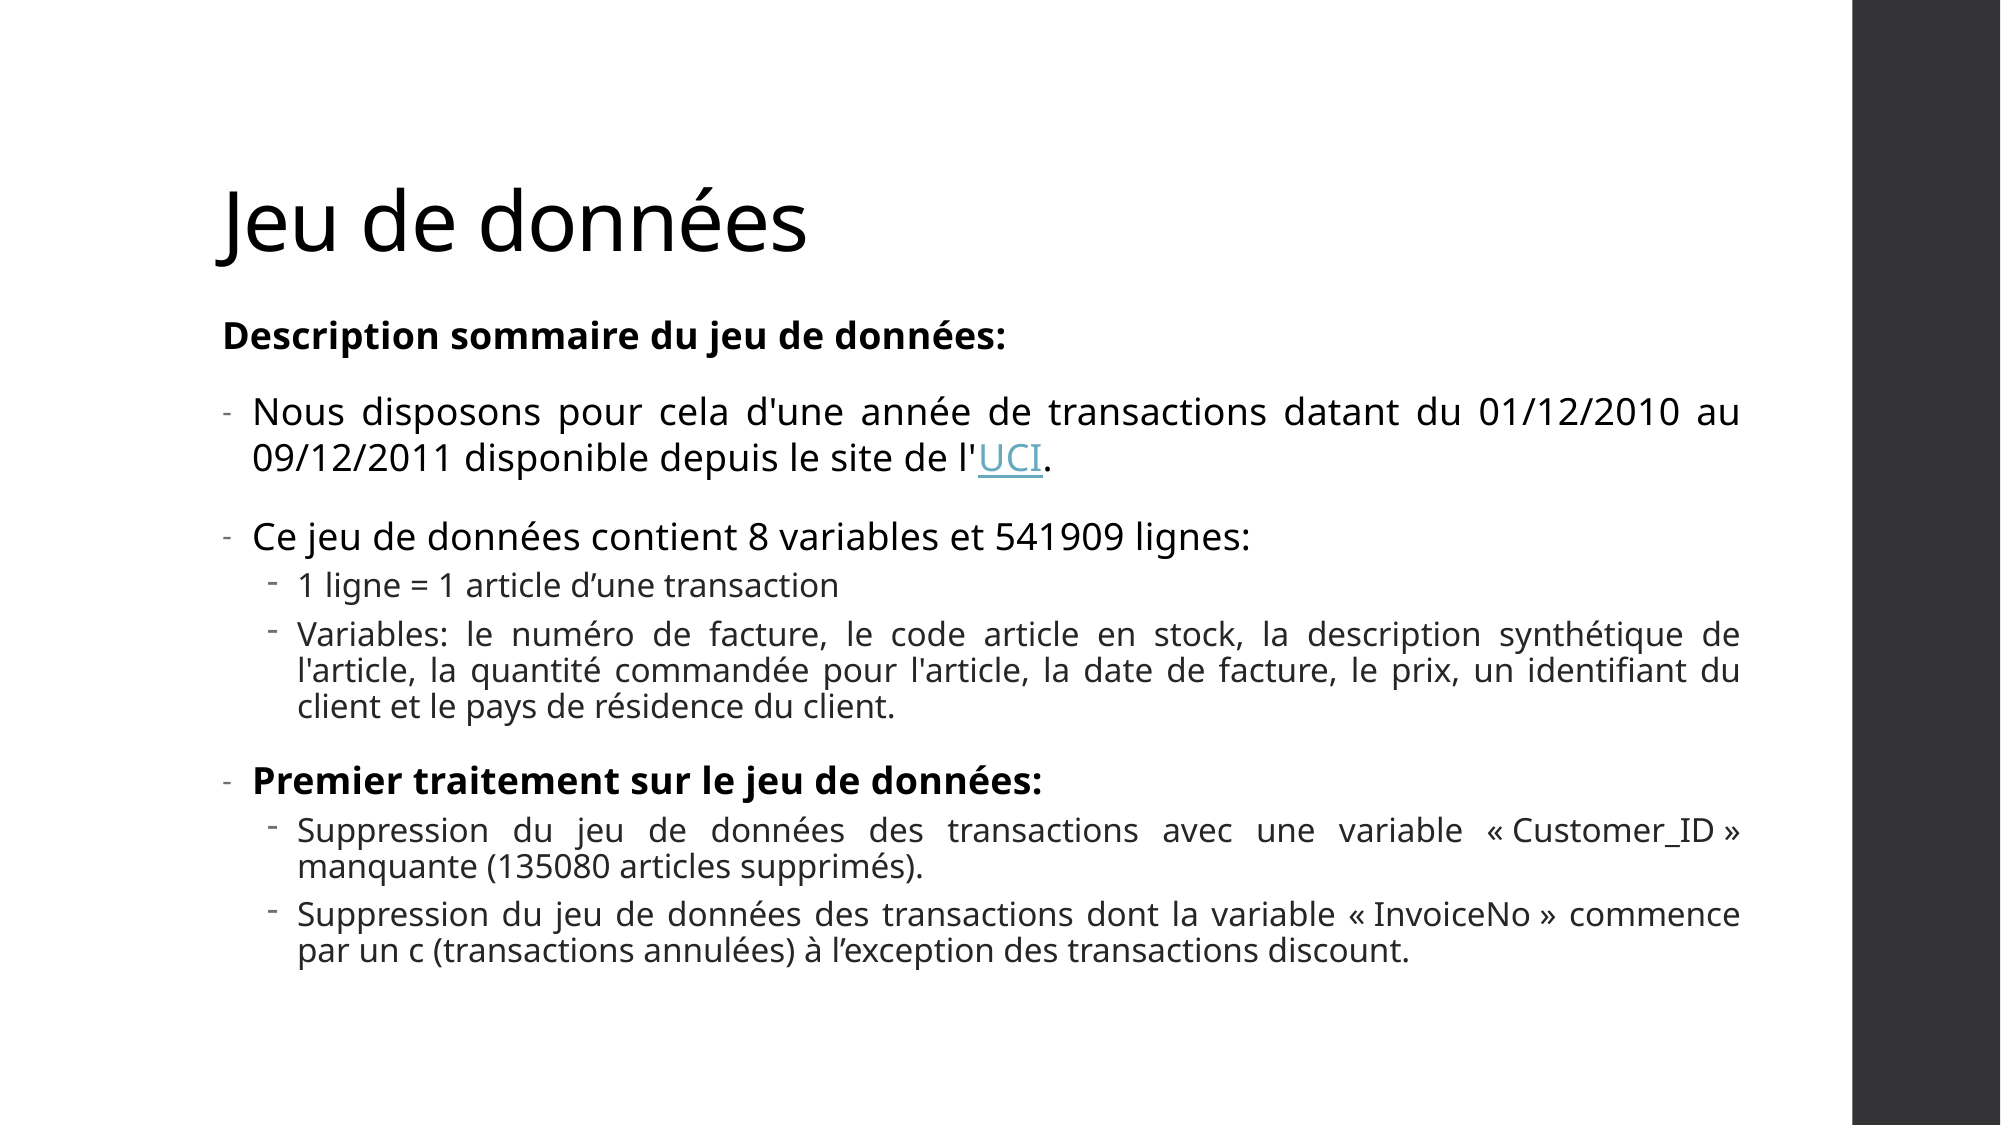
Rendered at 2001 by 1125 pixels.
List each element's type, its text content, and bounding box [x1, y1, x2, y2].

title Jeu de données [206, 60, 1797, 278]
list Description sommaire du jeu de données: Nous disposons pour cela d'une année de transactions datant du 01/12/2010 au 09/12/2011 disponible depuis le site de l'UCI. Ce jeu de données contient 8 variables et 541909 lignes: 1 ligne = 1 article d’une transaction Variables: le numéro de facture, le code article en stock, la description synthétique de l'article, la quantité commandée pour l'article, la date de facture, le prix, un identifiant du client et le pays de résidence du client. Premier traitement sur le jeu de données: Suppression du jeu de données des transactions avec une variable « Customer_ID » manquante (135080 articles supprimés). Suppression du jeu de données des transactions dont la variable « InvoiceNo » commence par un c (transactions annulées) à l’exception des transactions discount. [206, 308, 1759, 1073]
